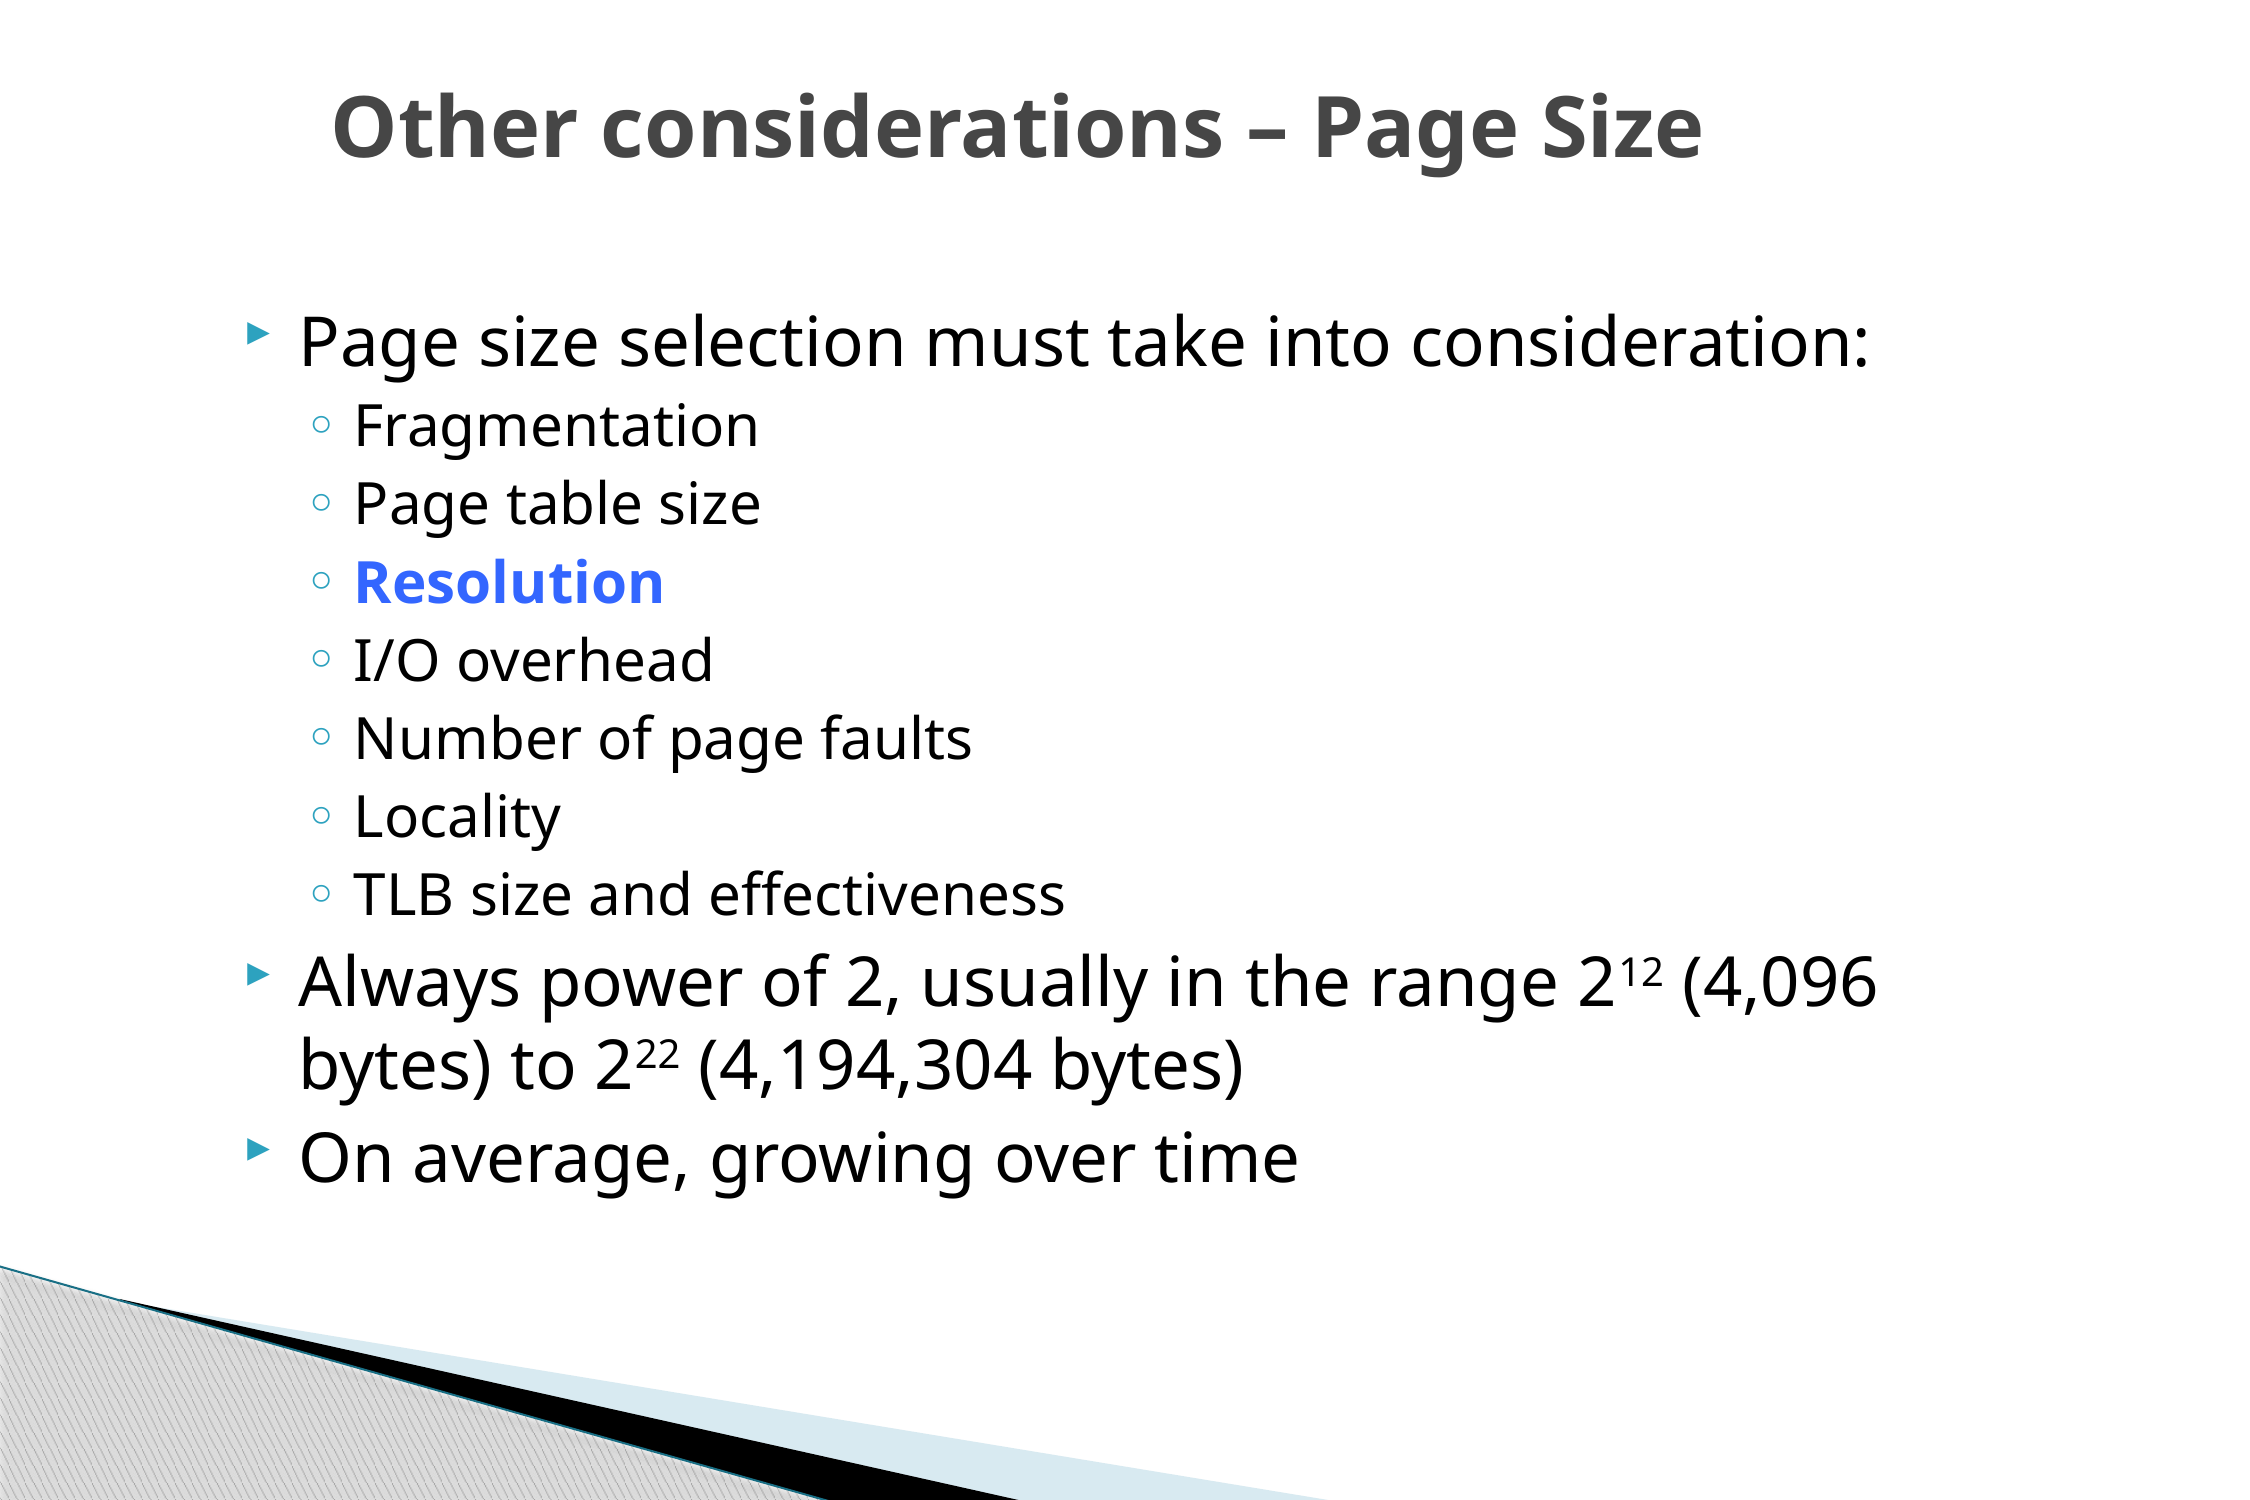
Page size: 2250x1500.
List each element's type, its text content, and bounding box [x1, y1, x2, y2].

list Page size selection must take into consideration: Fragmentation Page table size Resolution I/O overhead Number of page faults Locality TLB size and effectiveness Always power of 2, usually in the range 212 (4,096 bytes) to 222 (4,194,304 bytes) On average, growing over time [198, 286, 1993, 1213]
title Other considerations – Page Size [309, 60, 2138, 187]
